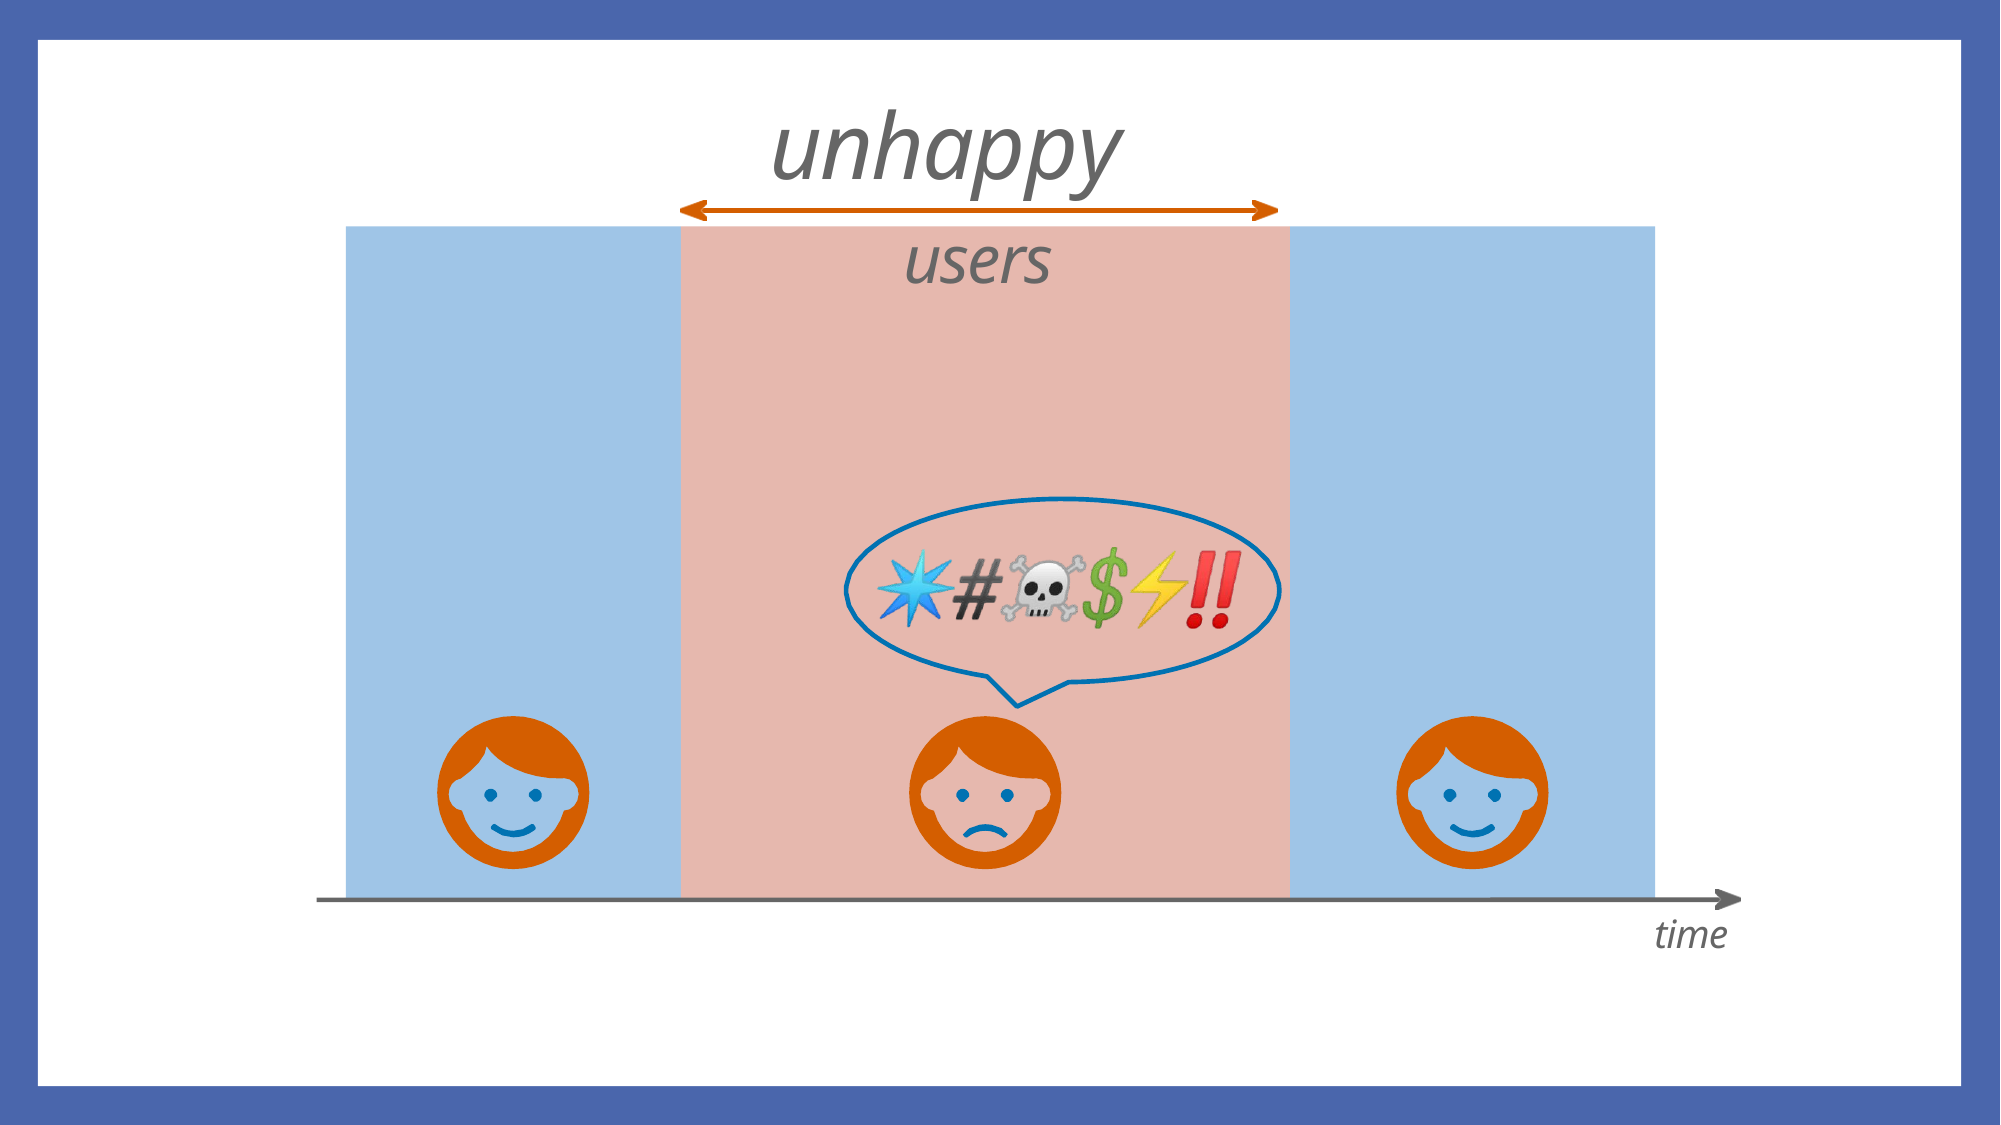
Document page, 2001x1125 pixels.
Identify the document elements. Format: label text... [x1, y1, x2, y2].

text_box time [1651, 919, 1733, 957]
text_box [313, 225, 1741, 911]
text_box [680, 199, 1283, 711]
title unhappy [766, 46, 1162, 198]
